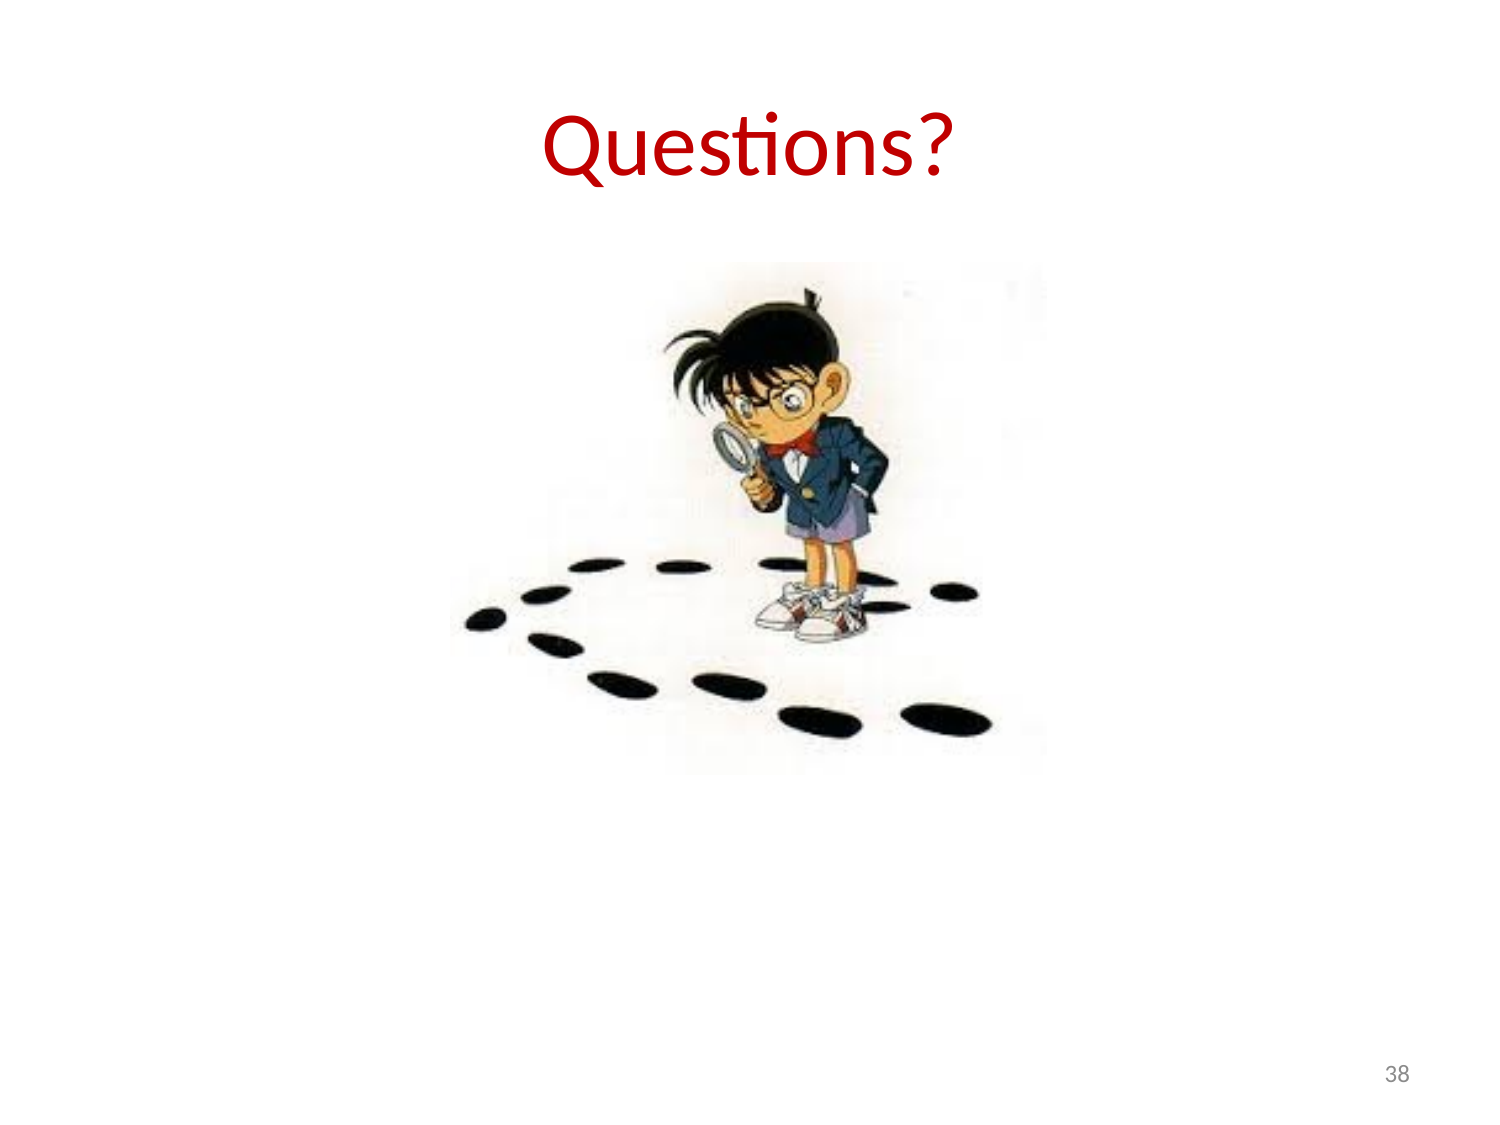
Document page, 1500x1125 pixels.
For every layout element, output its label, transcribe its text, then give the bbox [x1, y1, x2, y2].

slide_number 38 [1074, 1042, 1425, 1103]
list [449, 262, 1047, 776]
title Questions? [75, 45, 1425, 233]
